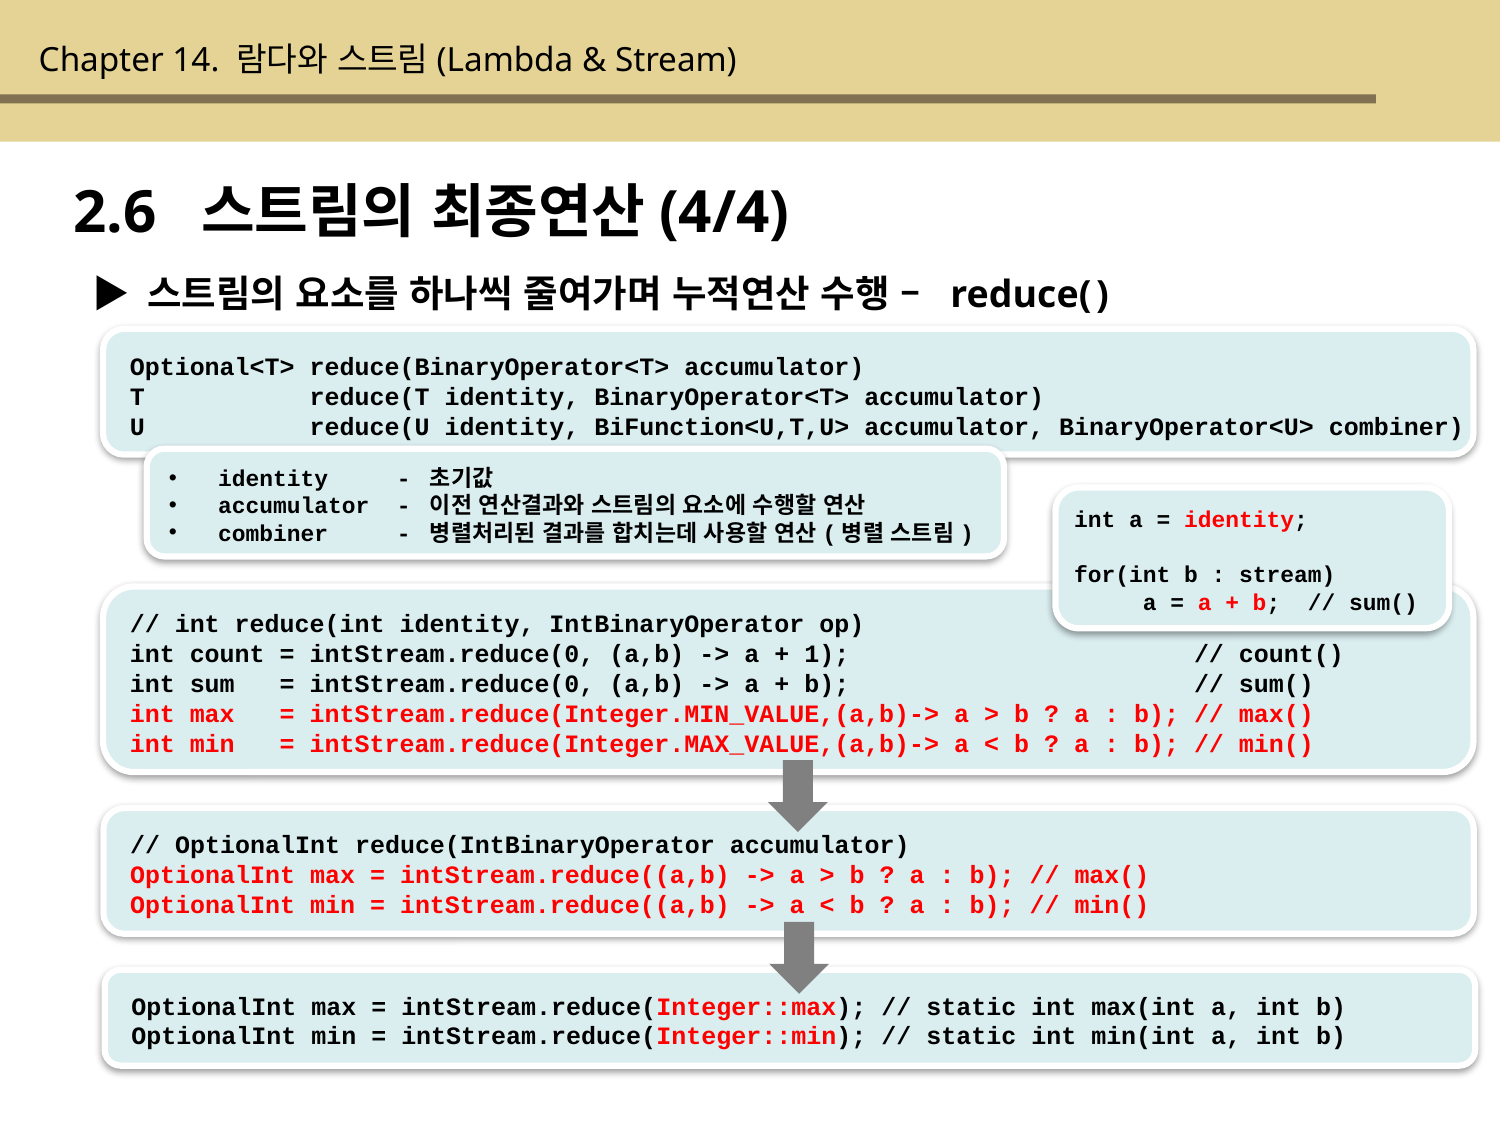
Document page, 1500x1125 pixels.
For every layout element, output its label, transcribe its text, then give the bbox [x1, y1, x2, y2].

text_box 2.6 스트림의 최종연산(4/4) [58, 166, 1465, 252]
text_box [102, 586, 1499, 759]
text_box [104, 921, 1500, 1066]
text_box ▶ 스트림의 요소를 하나씩 줄여가며 누적연산 수행 – reduce( ) [77, 262, 1489, 323]
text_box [103, 759, 1499, 921]
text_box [1055, 487, 1457, 629]
text_box [0, 0, 1500, 142]
text_box Chapter 14. 람다와 스트림(Lambda & Stream) [23, 30, 957, 86]
text_box [0, 94, 1376, 104]
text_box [102, 328, 1499, 478]
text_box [146, 448, 1020, 557]
